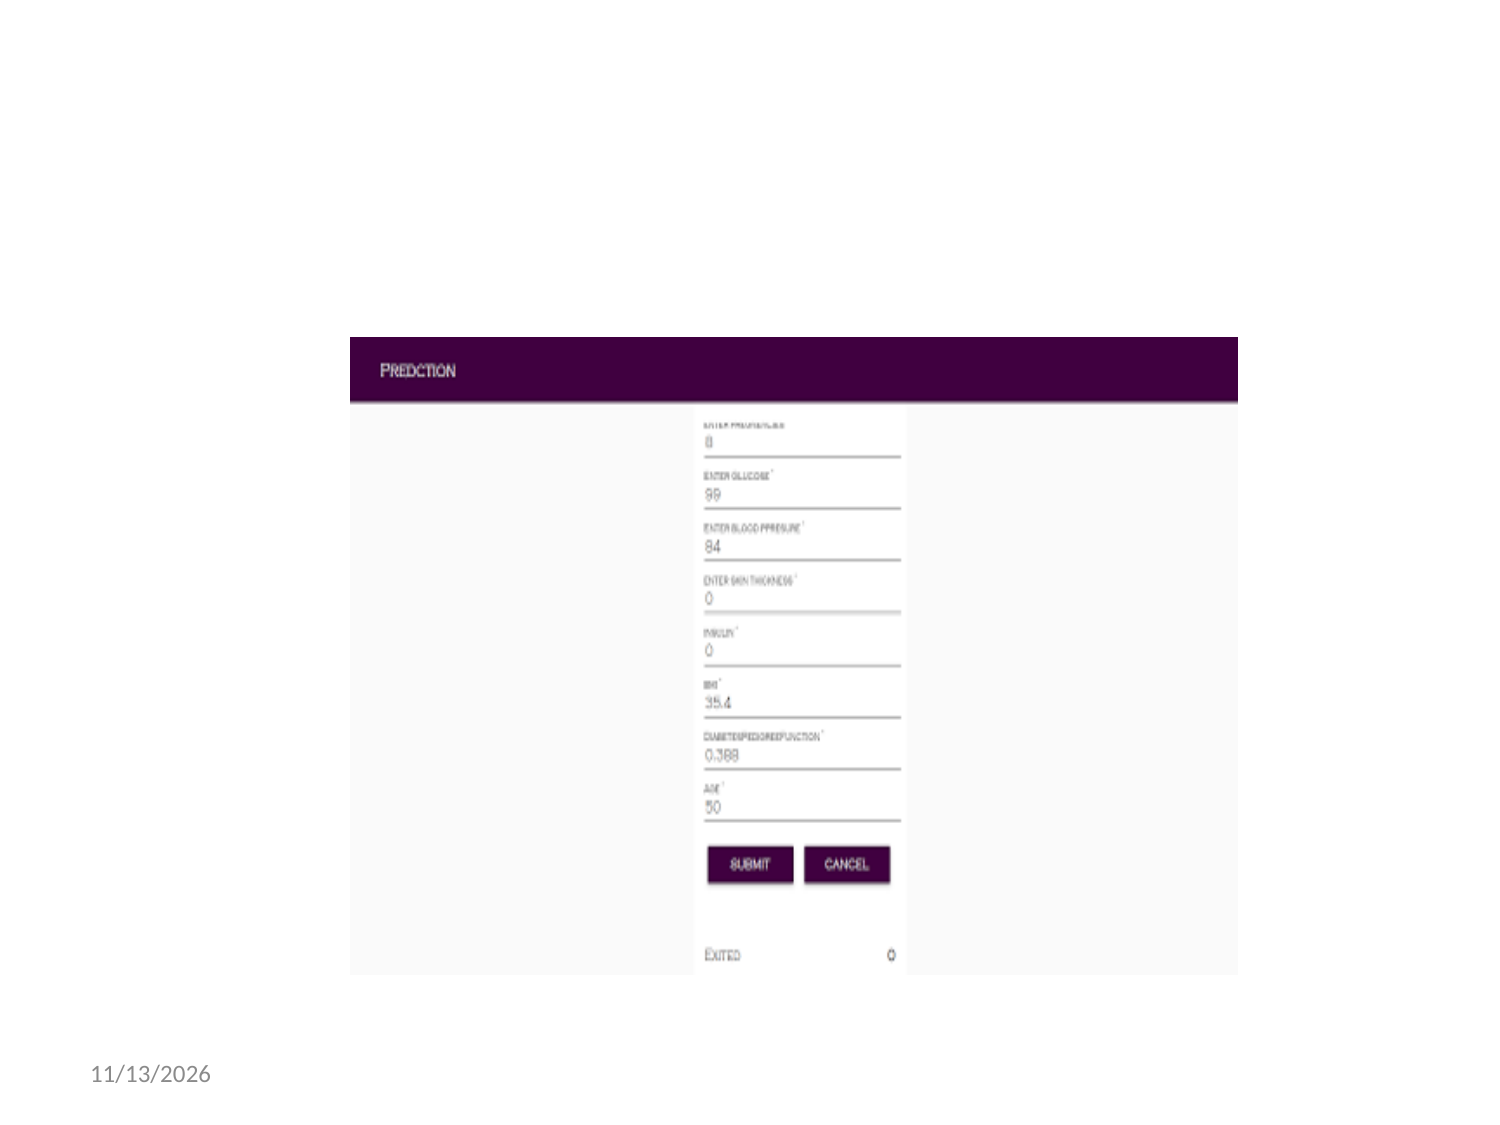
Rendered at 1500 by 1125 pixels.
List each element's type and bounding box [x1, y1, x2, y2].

slide_number [75, 1042, 425, 1103]
picture [349, 337, 1238, 976]
